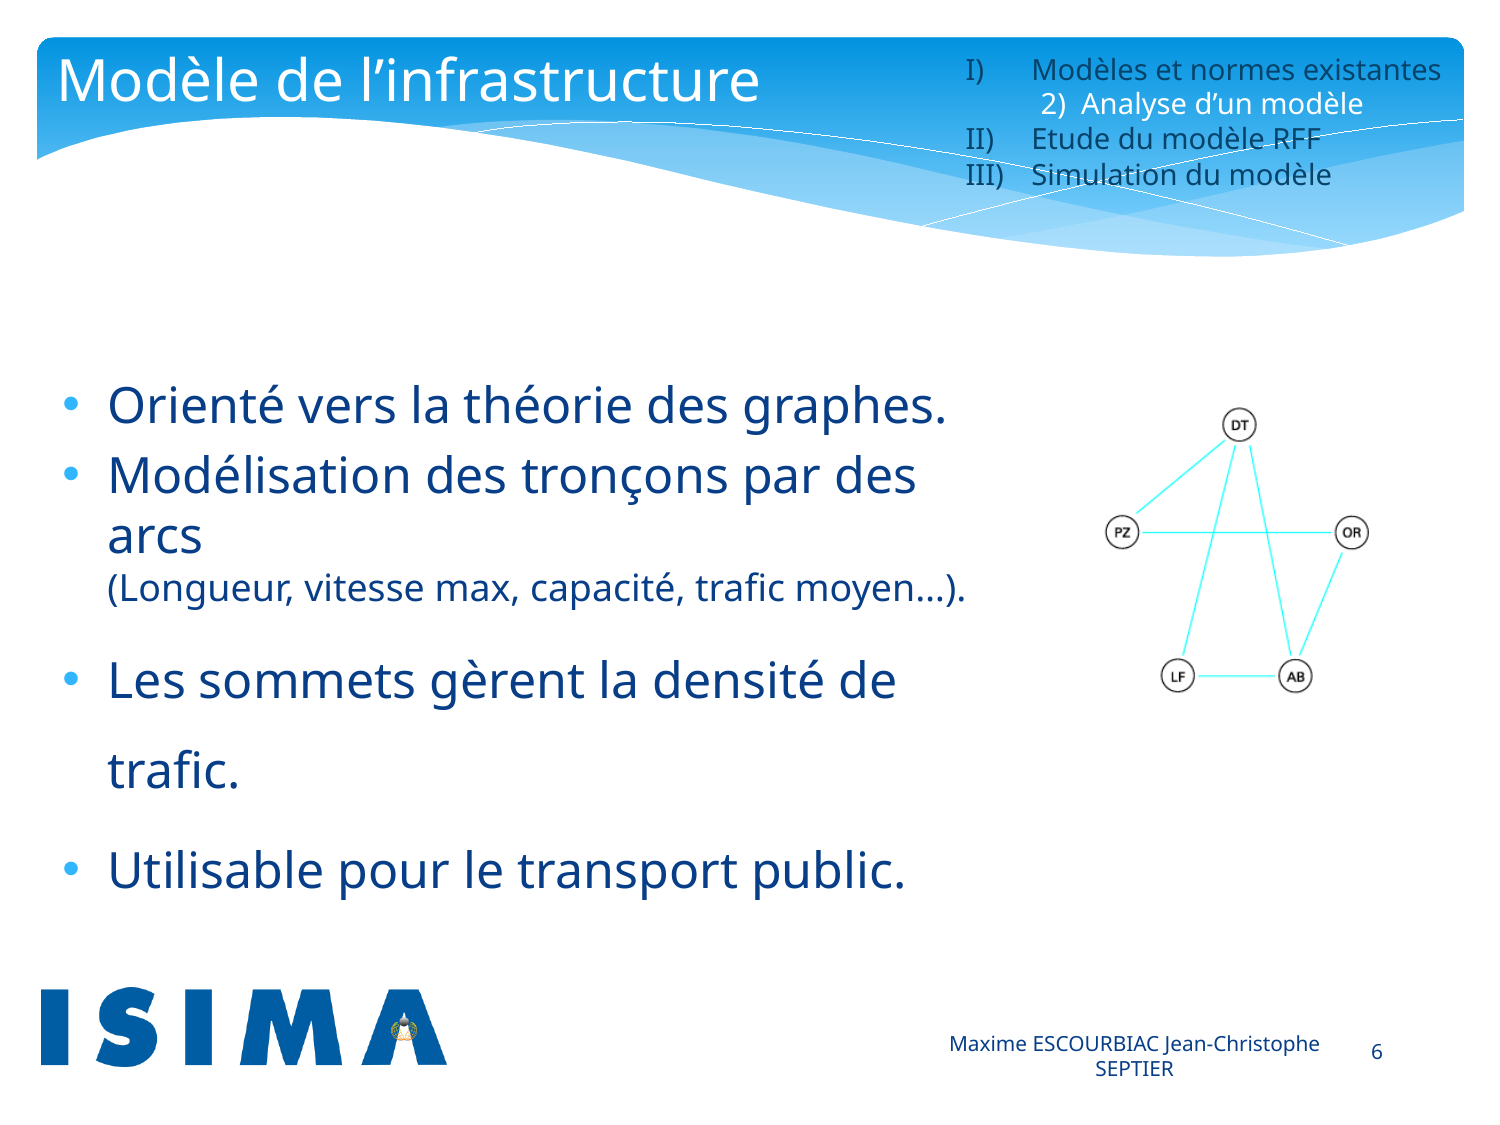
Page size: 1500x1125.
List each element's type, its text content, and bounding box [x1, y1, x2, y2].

footer Maxime ESCOURBIAC Jean-Christophe SEPTIER [903, 1025, 1366, 1086]
picture [996, 396, 1473, 705]
text_box Orienté vers la théorie des graphes. Modélisation des tronçons par des arcs (Longueur, vitesse max, capacité, trafic moyen…). Les sommets gèrent la densité de trafic. Utilisable pour le transport public. [47, 336, 1018, 814]
text_box Modèle de l’infrastructure [41, 36, 869, 121]
slide_number 6 [1281, 1023, 1473, 1084]
text_box Modèles et normes existantes 2) Analyse d’un modèle Etude du modèle RFF Simulation du modèle [950, 43, 1459, 199]
picture [41, 987, 447, 1068]
